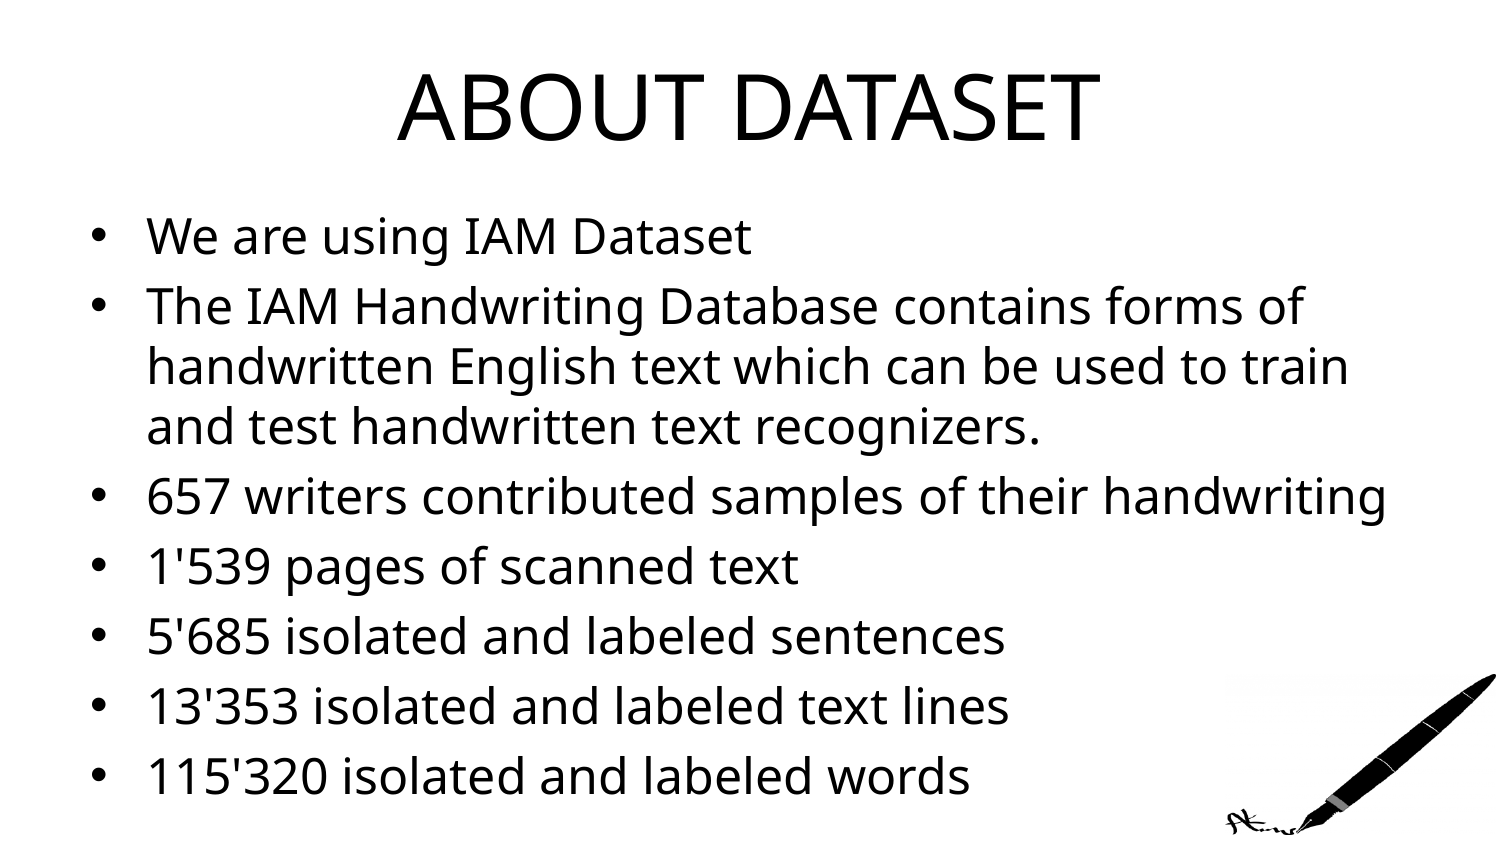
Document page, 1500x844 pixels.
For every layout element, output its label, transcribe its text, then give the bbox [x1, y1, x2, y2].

title ABOUT DATASET [75, 33, 1425, 175]
list We are using IAM Dataset The IAM Handwriting Database contains forms of handwritten English text which can be used to train and test handwritten text recognizers. 657 writers contributed samples of their handwriting 1'539 pages of scanned text 5'685 isolated and labeled sentences 13'353 isolated and labeled text lines 115'320 isolated and labeled words [75, 196, 1425, 754]
picture [1225, 674, 1496, 835]
